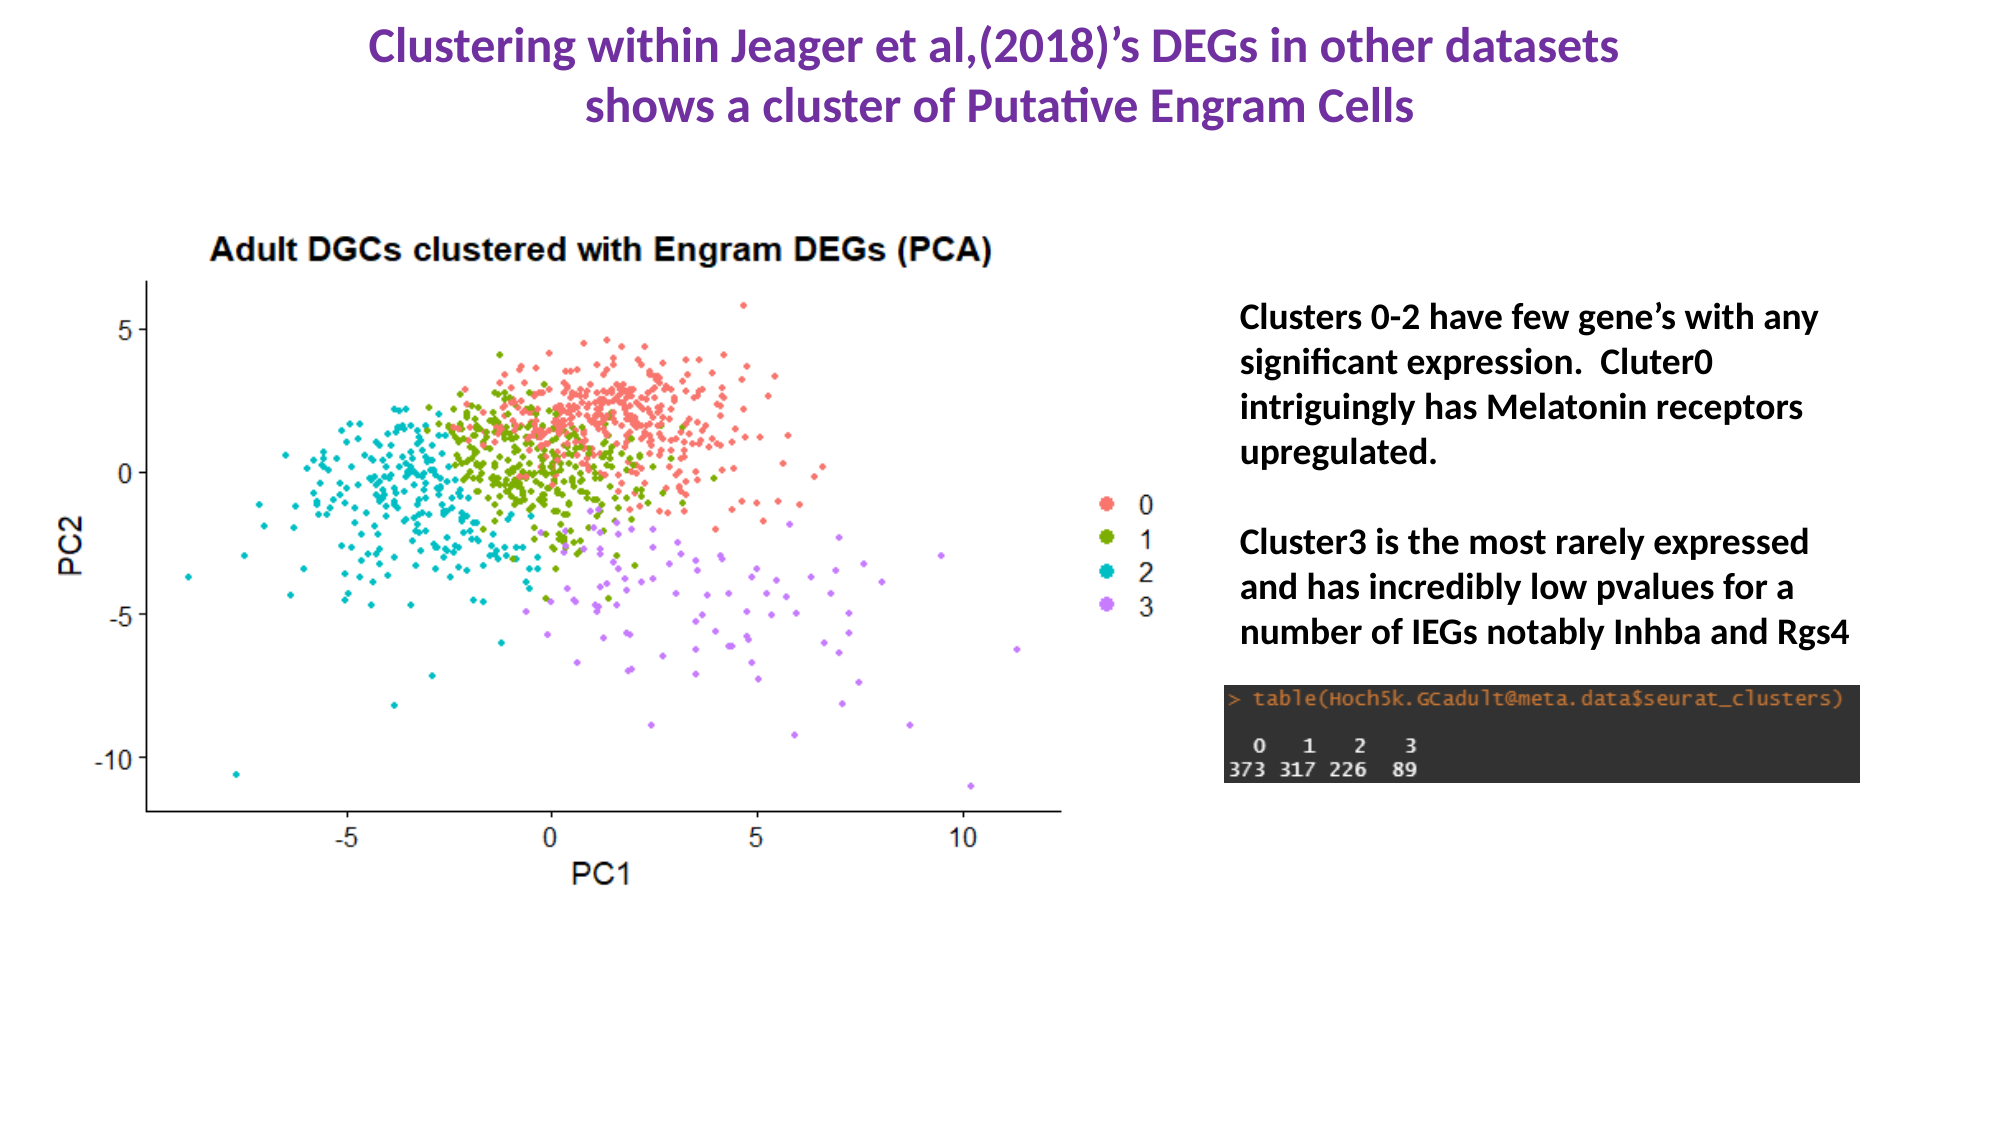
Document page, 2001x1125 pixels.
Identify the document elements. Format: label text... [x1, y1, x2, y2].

text_box Clustering within Jeager et al,(2018)’s DEGs in other datasets shows a cluster of Putative Engram Cells [0, 4, 2000, 140]
text_box Clusters 0-2 have few gene’s with any significant expression. Cluter0 intriguingly has Melatonin receptors upregulated. Cluster3 is the most rarely expressed and has incredibly low pvalues for a number of IEGs notably Inhba and Rgs4 [1224, 284, 1874, 795]
picture [29, 207, 1182, 918]
picture [1224, 685, 1860, 783]
